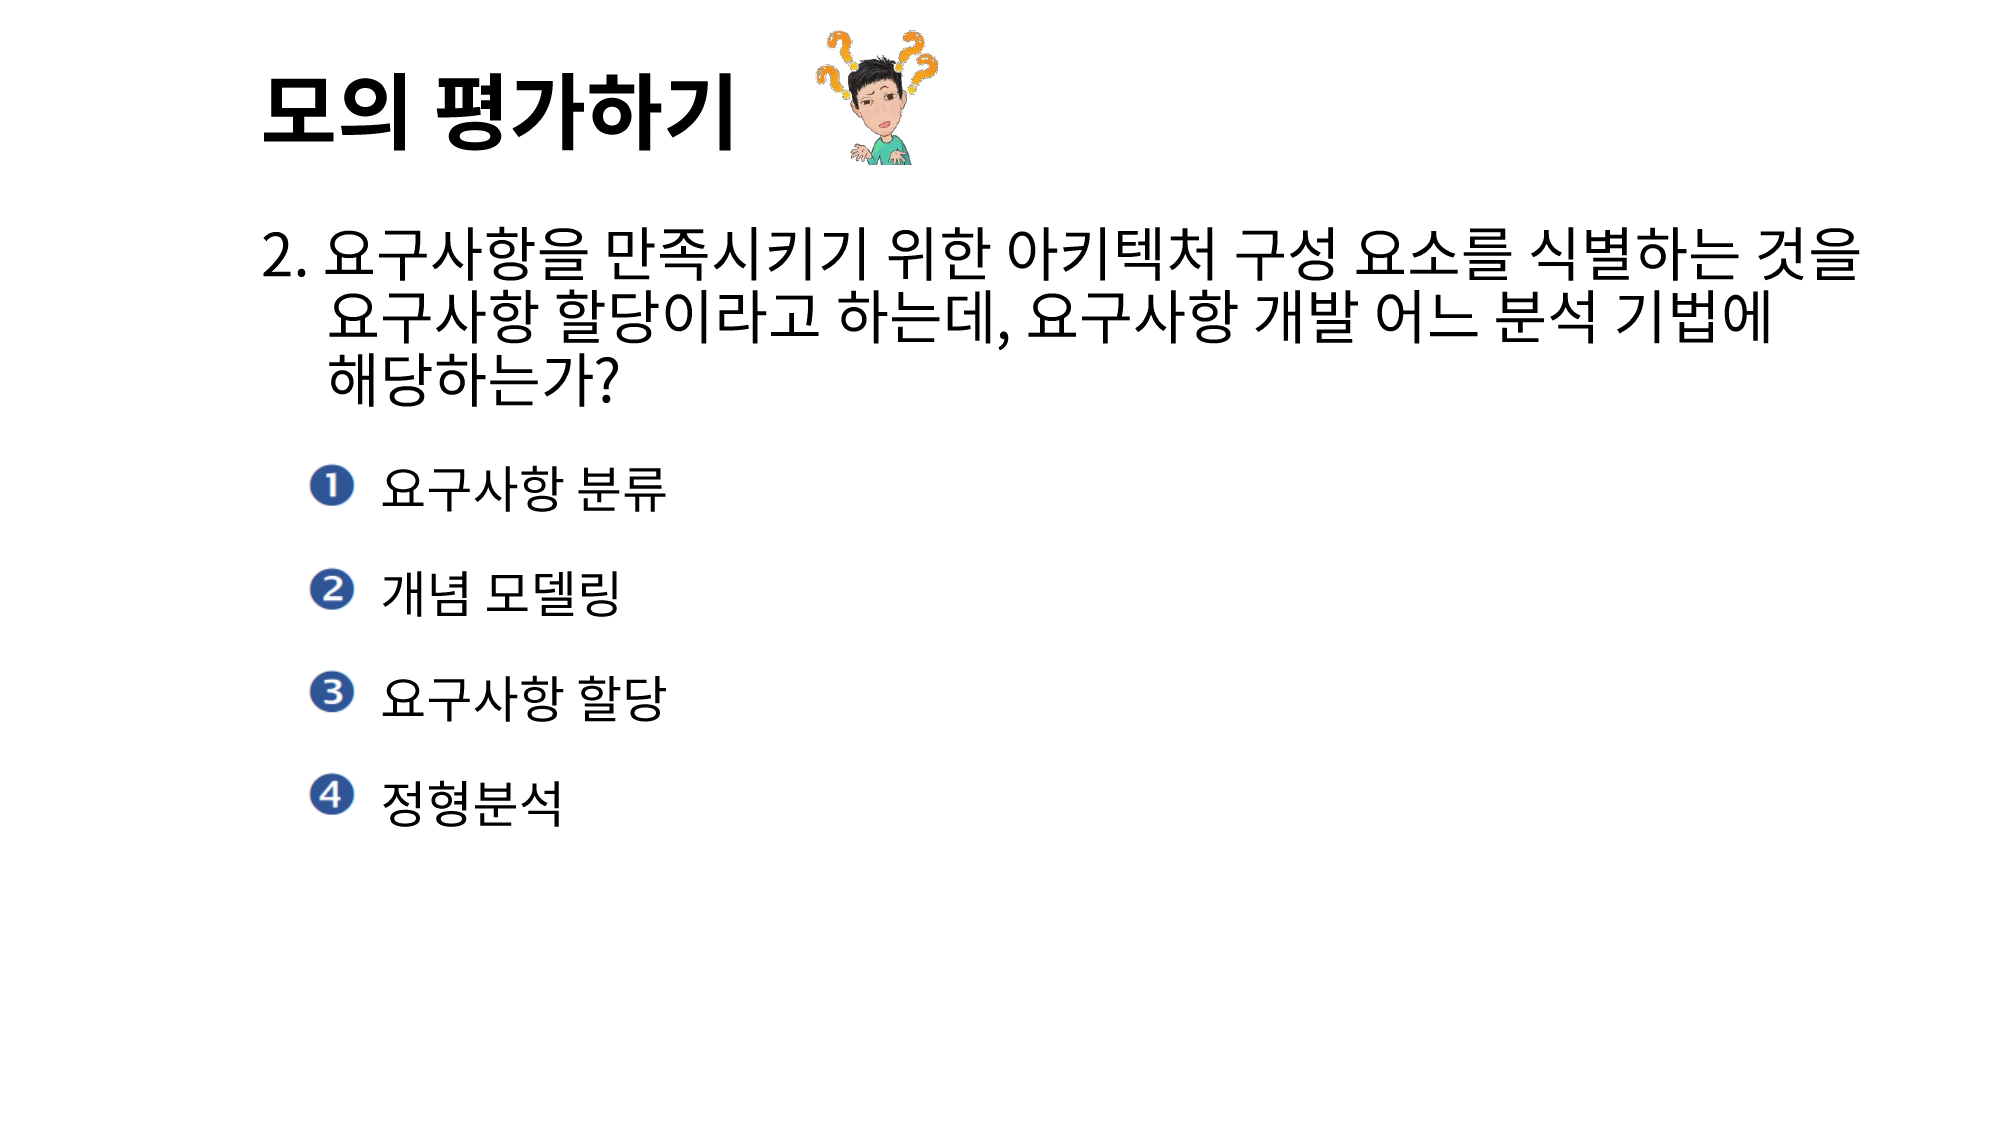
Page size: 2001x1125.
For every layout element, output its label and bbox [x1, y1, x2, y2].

text_box [380, 449, 576, 524]
text_box [593, 333, 649, 421]
text_box [326, 270, 553, 333]
text_box [995, 270, 1025, 358]
text_box [261, 207, 322, 295]
text_box [576, 659, 714, 734]
text_box [326, 333, 593, 421]
text_box [814, 20, 960, 165]
text_box [1252, 270, 1373, 358]
text_box [1233, 207, 1353, 270]
text_box [603, 207, 885, 270]
text_box [1025, 270, 1252, 358]
text_box [1613, 270, 1828, 358]
text_box [1493, 270, 1613, 358]
text_box [553, 270, 835, 358]
text_box [835, 270, 995, 358]
text_box [576, 449, 714, 524]
text_box [885, 207, 1005, 270]
text_box [484, 554, 669, 629]
text_box [380, 659, 576, 734]
text_box [322, 207, 603, 295]
text_box [380, 764, 611, 839]
text_box [433, 46, 816, 170]
text_box [1527, 207, 1754, 270]
text_box [1754, 207, 1916, 295]
text_box [1373, 270, 1493, 358]
picture [302, 460, 364, 827]
text_box [380, 554, 484, 629]
text_box [260, 46, 433, 170]
text_box [1353, 207, 1527, 270]
text_box [1005, 207, 1233, 270]
